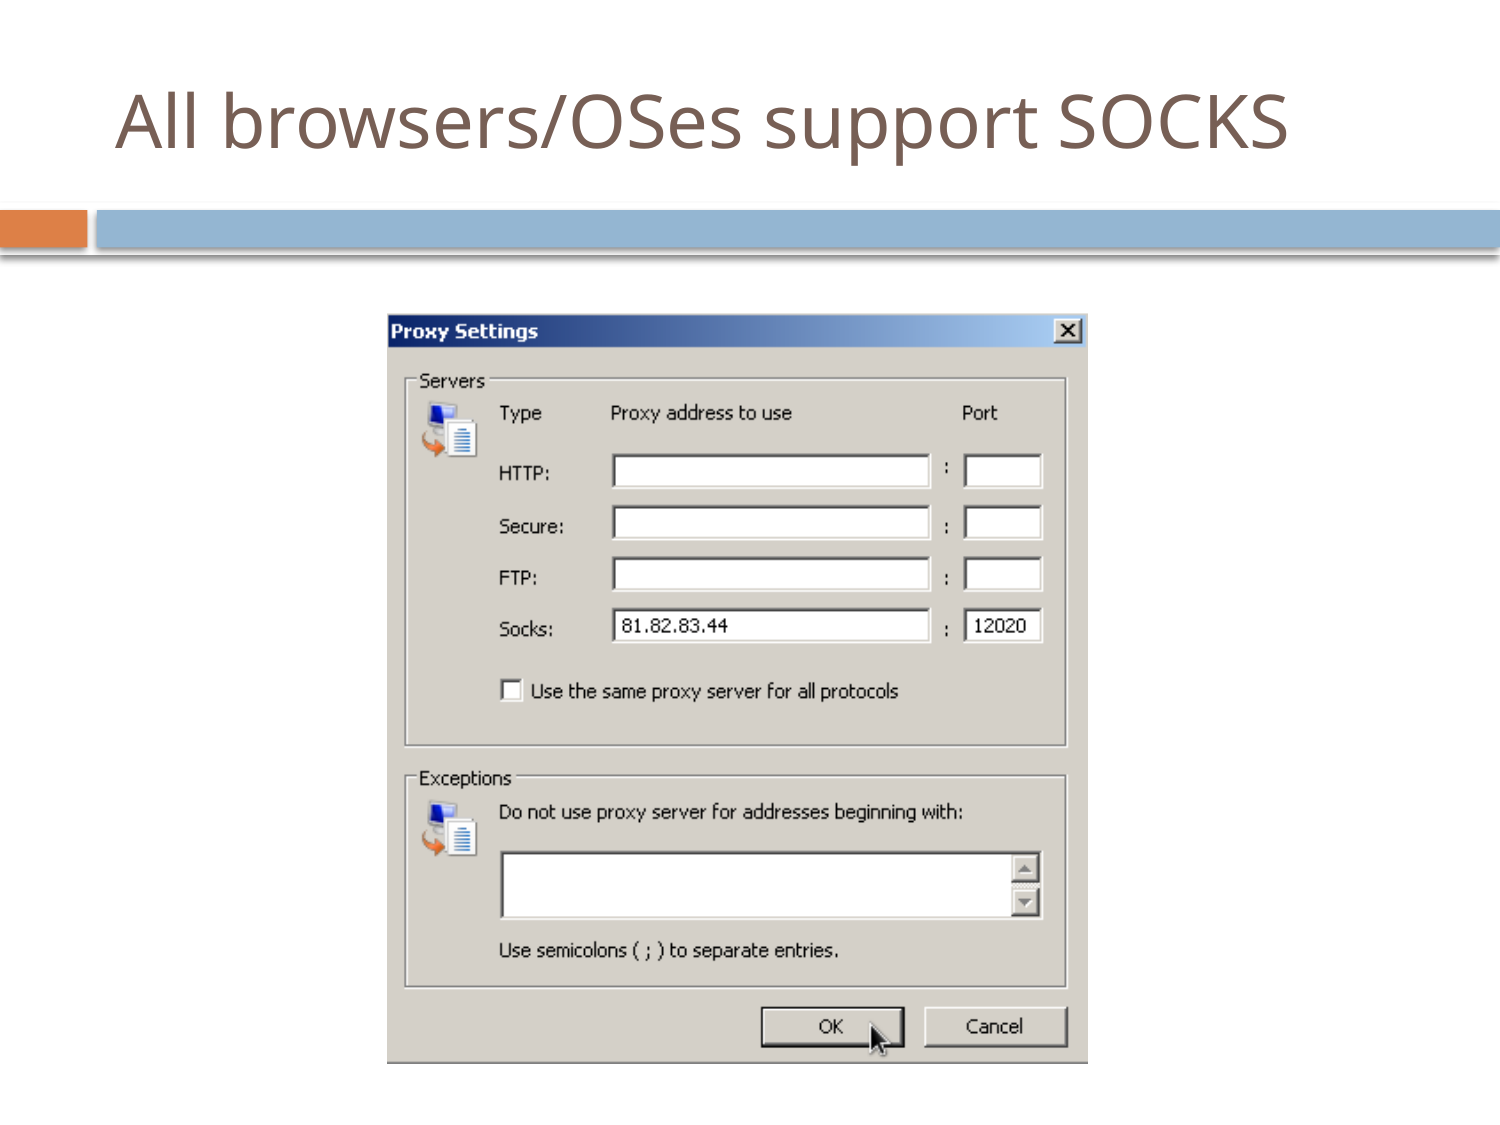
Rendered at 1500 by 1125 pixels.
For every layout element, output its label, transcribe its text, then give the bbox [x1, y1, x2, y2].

picture [387, 312, 1088, 1065]
title All browsers/OSes support SOCKS [100, 37, 1438, 200]
